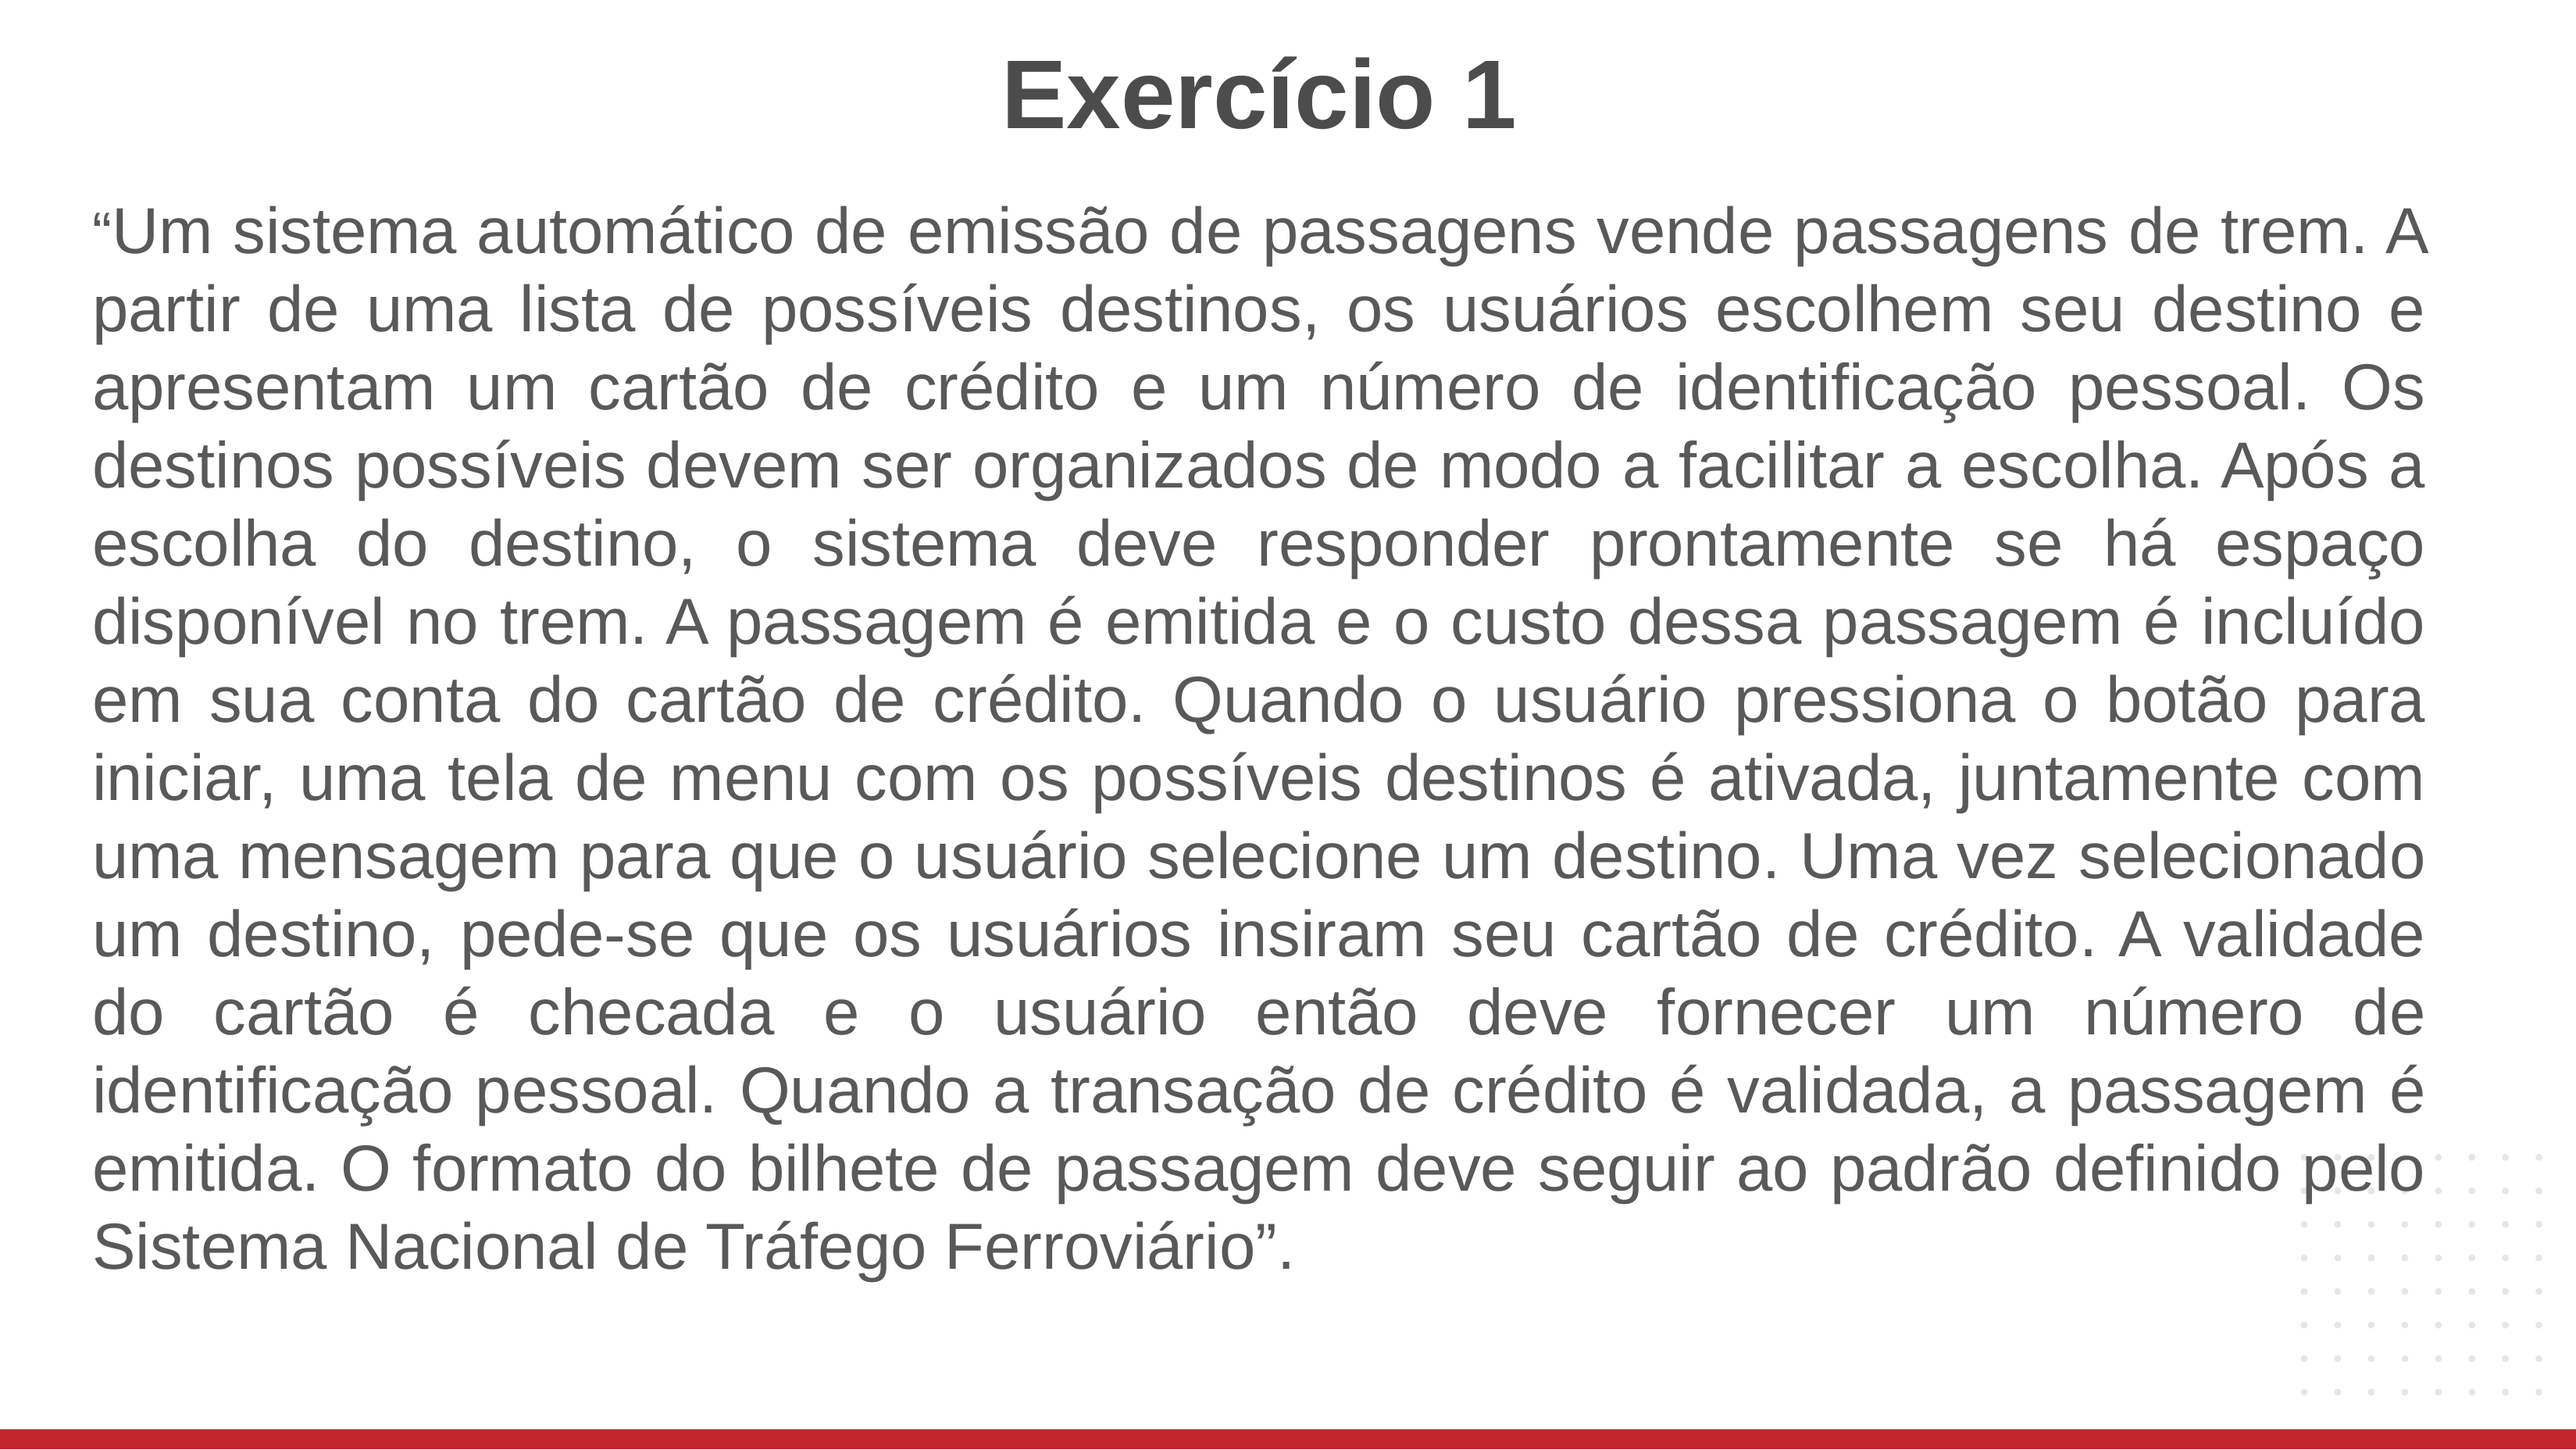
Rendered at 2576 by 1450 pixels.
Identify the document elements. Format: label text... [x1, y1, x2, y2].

text_box [2300, 1288, 2308, 1295]
text_box [2367, 1321, 2375, 1329]
title Exercício 1 [918, 29, 1602, 182]
text_box [2367, 1355, 2375, 1362]
text_box [2435, 1355, 2442, 1362]
text_box [2535, 1188, 2542, 1195]
text_box [2535, 1355, 2542, 1362]
text_box [0, 1429, 2576, 1449]
text_box [2468, 1154, 2476, 1161]
text_box [2401, 1388, 2409, 1396]
text_box [2435, 1321, 2442, 1329]
text_box [2468, 1321, 2476, 1329]
text_box [2535, 1154, 2542, 1161]
text_box [2401, 1288, 2409, 1295]
text_box [2367, 1388, 2375, 1396]
text_box [2439, 1154, 2442, 1161]
text_box [2502, 1355, 2509, 1362]
text_box [2468, 1188, 2476, 1195]
text_box [2334, 1321, 2342, 1329]
text_box [2502, 1321, 2509, 1329]
text_box [2502, 1288, 2509, 1295]
text_box [2502, 1221, 2509, 1228]
text_box [2535, 1388, 2542, 1396]
text_box [2367, 1288, 2375, 1295]
text_box [2439, 1221, 2442, 1228]
text_box [2401, 1321, 2409, 1329]
text_box [2334, 1288, 2342, 1295]
text_box [2502, 1154, 2509, 1161]
text_box [2468, 1254, 2476, 1262]
text_box [2468, 1388, 2476, 1396]
text_box [2300, 1388, 2308, 1396]
text_box [2300, 1355, 2308, 1362]
text_box [2502, 1388, 2509, 1396]
text_box “Um sistema automático de emissão de passagens vende passagens de trem. A partir de uma lista de possíveis destinos, os usuários escolhem seu destino e apresentam um cartão de crédito e um número de identificação pessoal. Os destinos possíveis devem ser organizados de modo a facilitar a escolha. Após a escolha do destino, o sistema deve responder prontamente se há espaço disponível no trem. A passagem é emitida e o custo dessa passagem é incluído em sua conta do cartão de crédito. Quando o usuário pressiona o botão para iniciar, uma tela de menu com os possíveis destinos é ativada, juntamente com uma mensagem para que o usuário selecione um destino. Uma vez selecionado um destino, pede-se que os usuários insiram seu cartão de crédito. A validade do cartão é checada e o usuário então deve fornecer um número de identificação pessoal. Quando a transação de crédito é validada, a passagem é emitida. O formato do bilhete de passagem deve seguir ao padrão definido pelo Sistema Nacional de Tráfego Ferroviário”. [80, 182, 2439, 1288]
text_box [2439, 1254, 2442, 1262]
text_box [2334, 1388, 2342, 1396]
text_box [2439, 1188, 2442, 1195]
text_box [2468, 1355, 2476, 1362]
text_box [2535, 1321, 2542, 1329]
text_box [2535, 1288, 2542, 1295]
text_box [2502, 1188, 2509, 1195]
text_box [2334, 1355, 2342, 1362]
text_box [2401, 1355, 2409, 1362]
text_box [2468, 1288, 2476, 1295]
text_box [2435, 1388, 2442, 1396]
text_box [2535, 1254, 2542, 1262]
text_box [2435, 1288, 2442, 1295]
text_box [2502, 1254, 2509, 1262]
text_box [2535, 1221, 2542, 1228]
text_box [2468, 1221, 2476, 1228]
text_box [2300, 1321, 2308, 1329]
